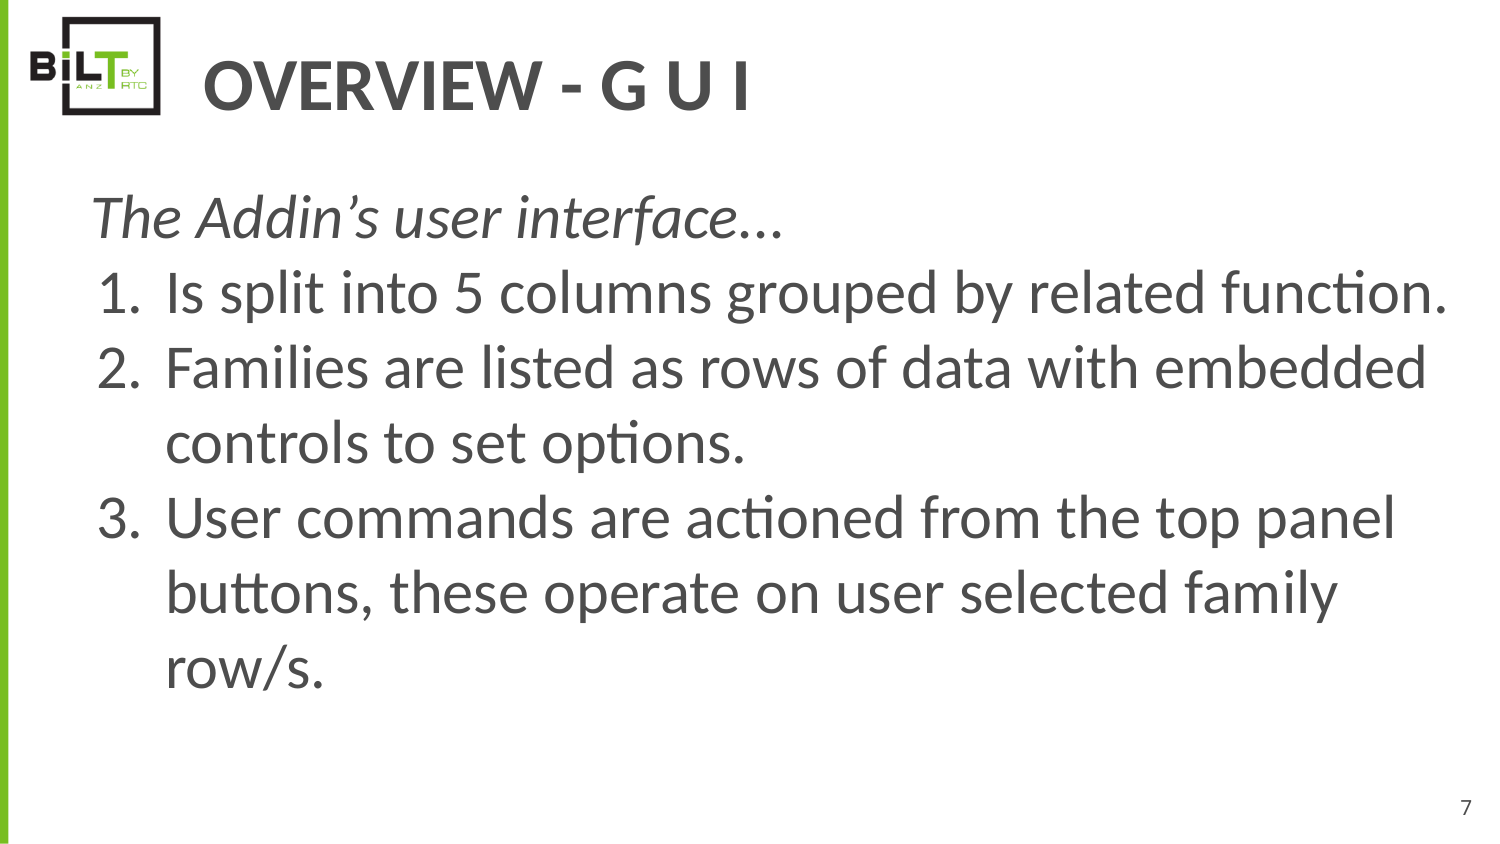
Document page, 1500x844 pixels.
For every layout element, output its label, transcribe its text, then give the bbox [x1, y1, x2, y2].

title OVERVIEW - G U I [188, 20, 1474, 161]
list The Addin’s user interface... Is split into 5 columns grouped by related function. Families are listed as rows of data with embedded controls to set options. User commands are actioned from the top panel buttons, these operate on user selected family row/s. [75, 161, 1474, 715]
picture [26, 13, 163, 118]
